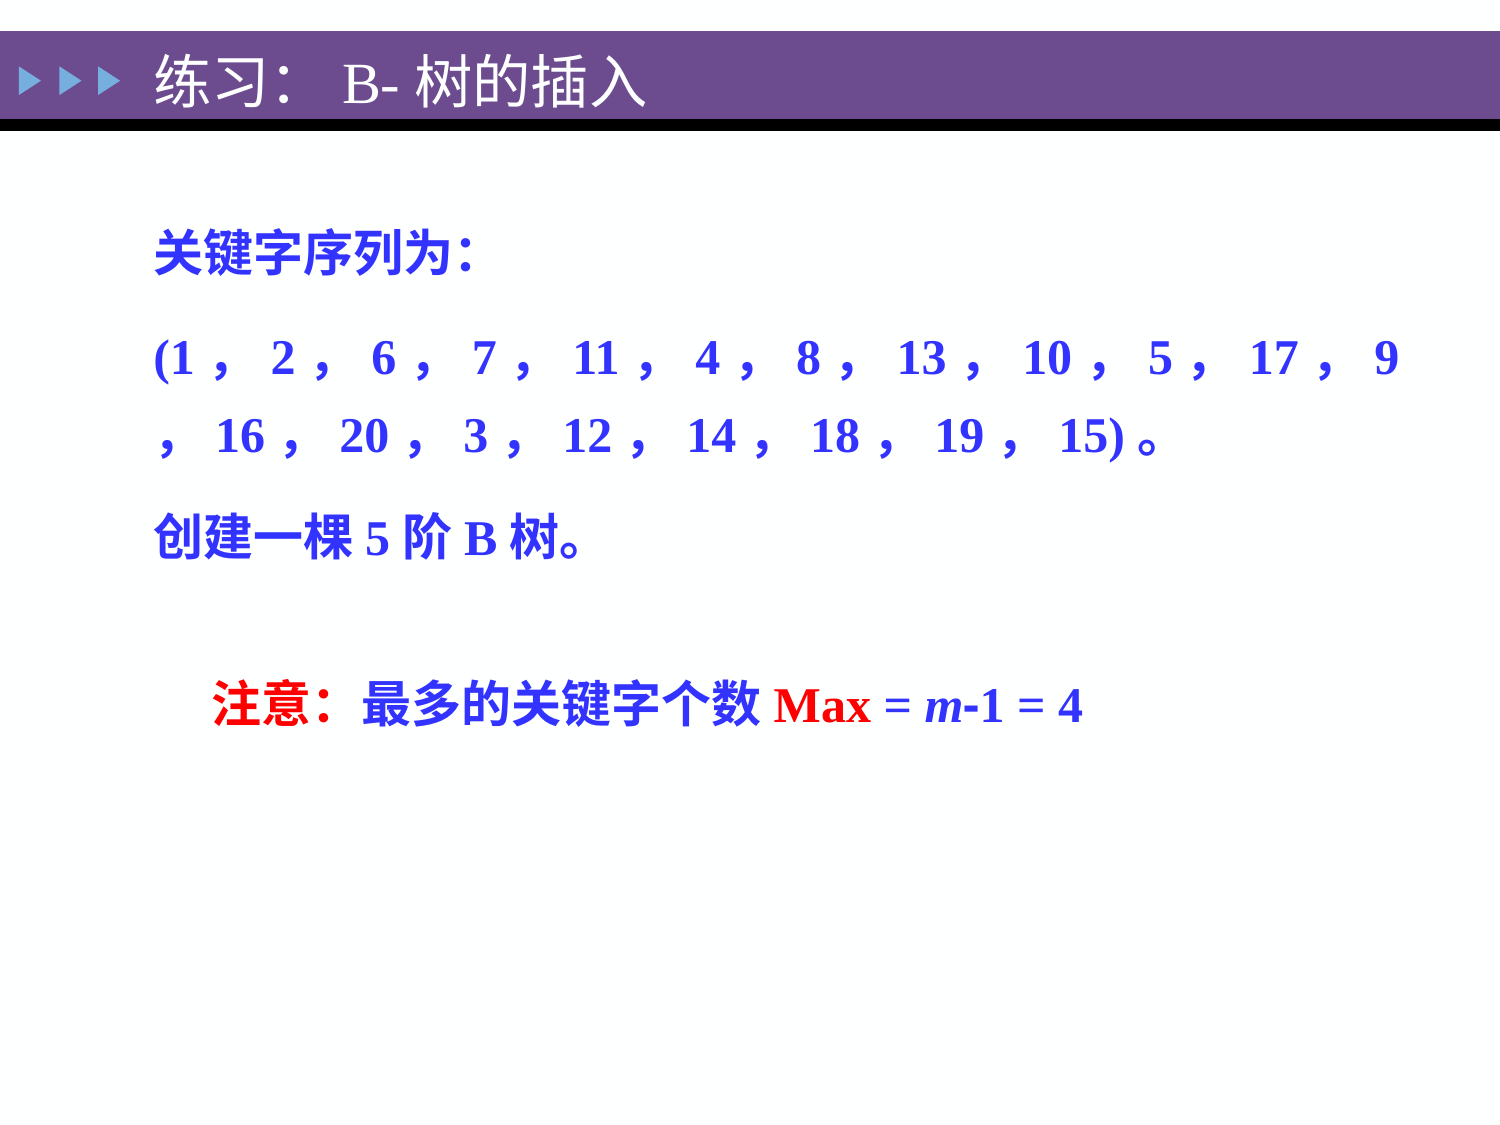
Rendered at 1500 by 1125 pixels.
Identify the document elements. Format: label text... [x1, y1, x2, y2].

text_box 注意：最多的关键字个数Max = m-1 = 4 [197, 665, 1158, 740]
text_box 关键字序列为： (1，2，6，7，11，4，8，13，10，5，17，9，16，20，3，12，14，18，19，15)。 创建一棵5阶B树。 [138, 196, 1426, 573]
title 练习：B-树的插入 [138, 42, 1189, 118]
